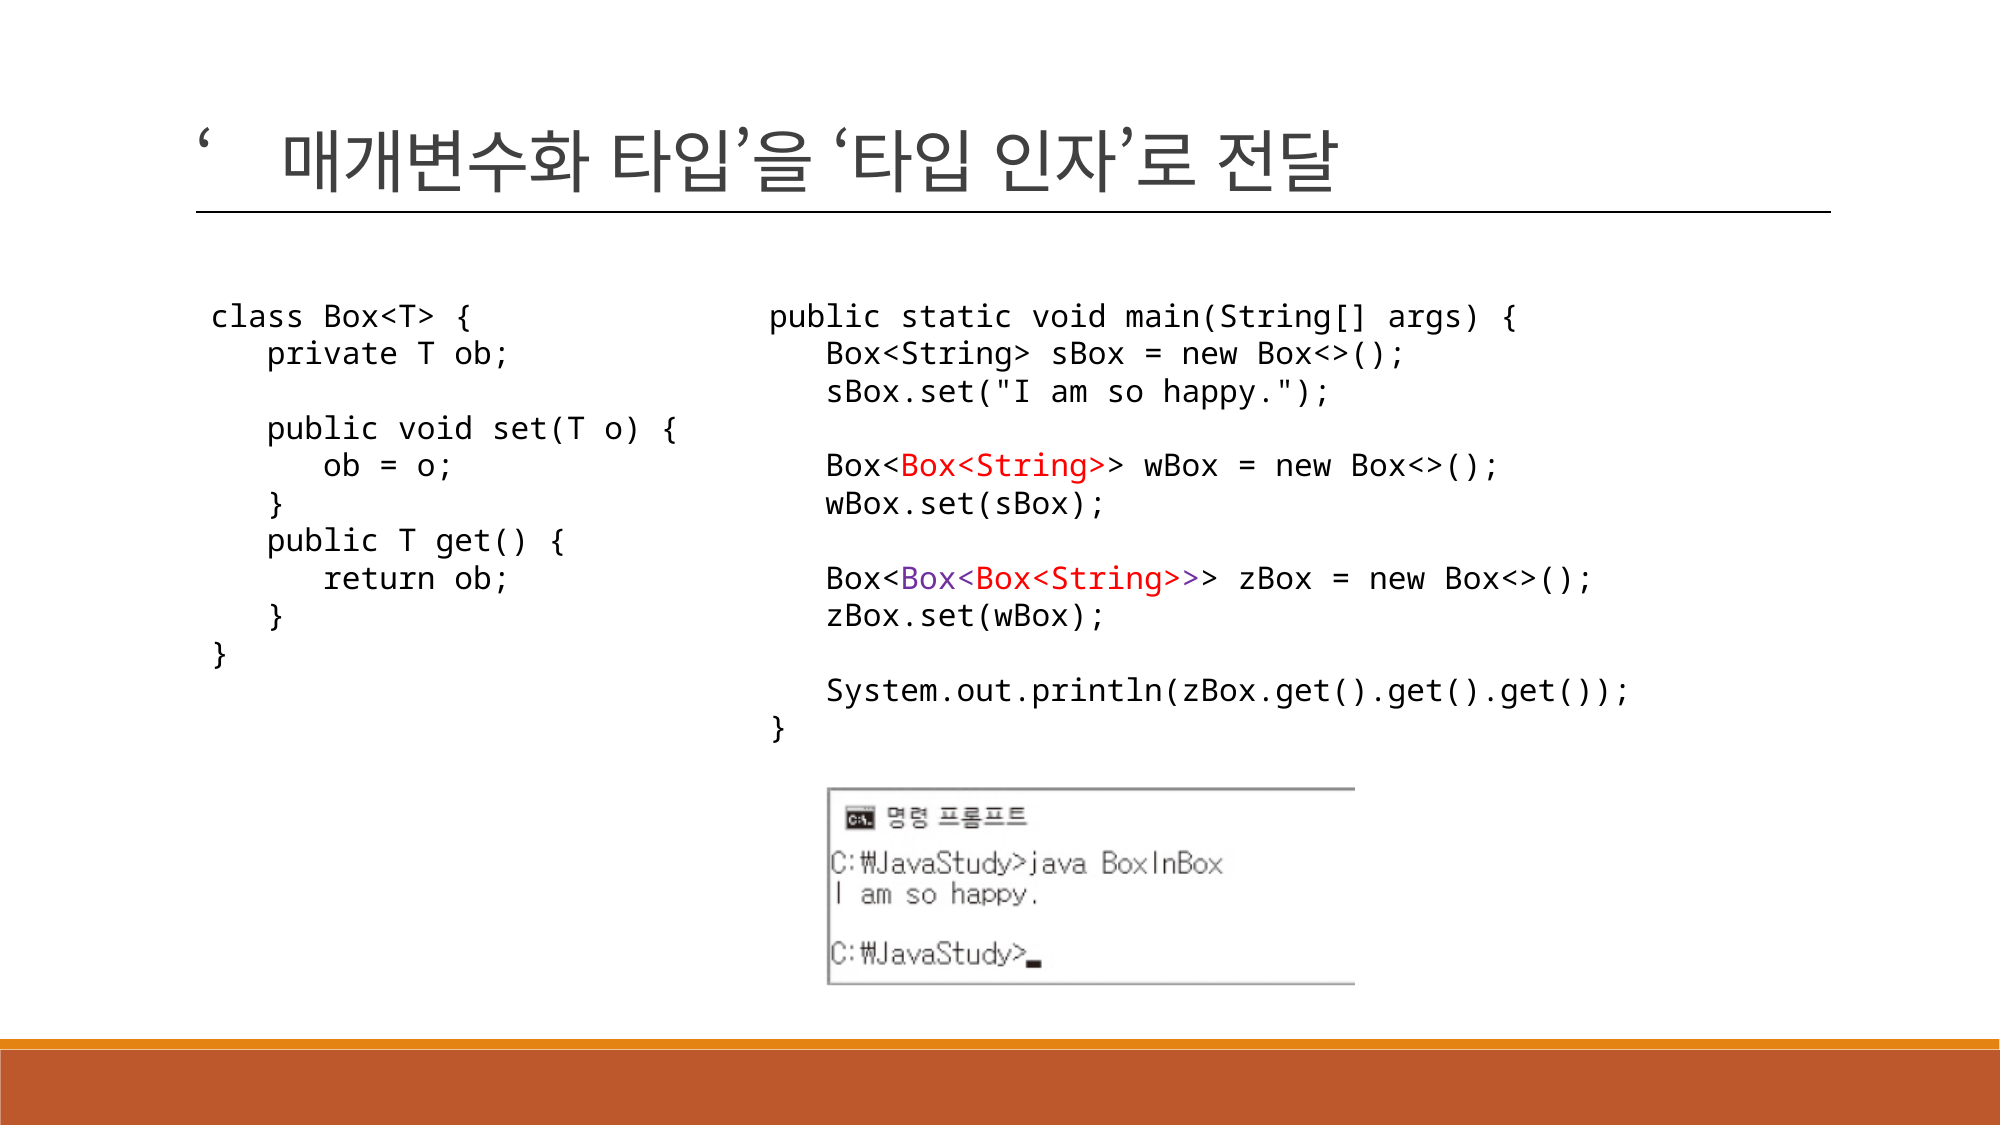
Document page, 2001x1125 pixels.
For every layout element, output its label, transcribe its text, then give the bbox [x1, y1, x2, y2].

text_box public static void main(String[] args) { Box<String> sBox = new Box<>(); sBox.set("I am so happy."); Box<Box<String>> wBox = new Box<>(); wBox.set(sBox); Box<Box<Box<String>>> zBox = new Box<>(); zBox.set(wBox); System.out.println(zBox.get().get().get()); } [754, 288, 1755, 753]
picture [821, 782, 1355, 991]
text_box ‘매개변수화 타입’을 ‘타입 인자’로 전달 [179, 20, 1830, 210]
text_box class Box<T> { private T ob; public void set(T o) { ob = o; } public T get() { return ob; } } [195, 288, 754, 678]
